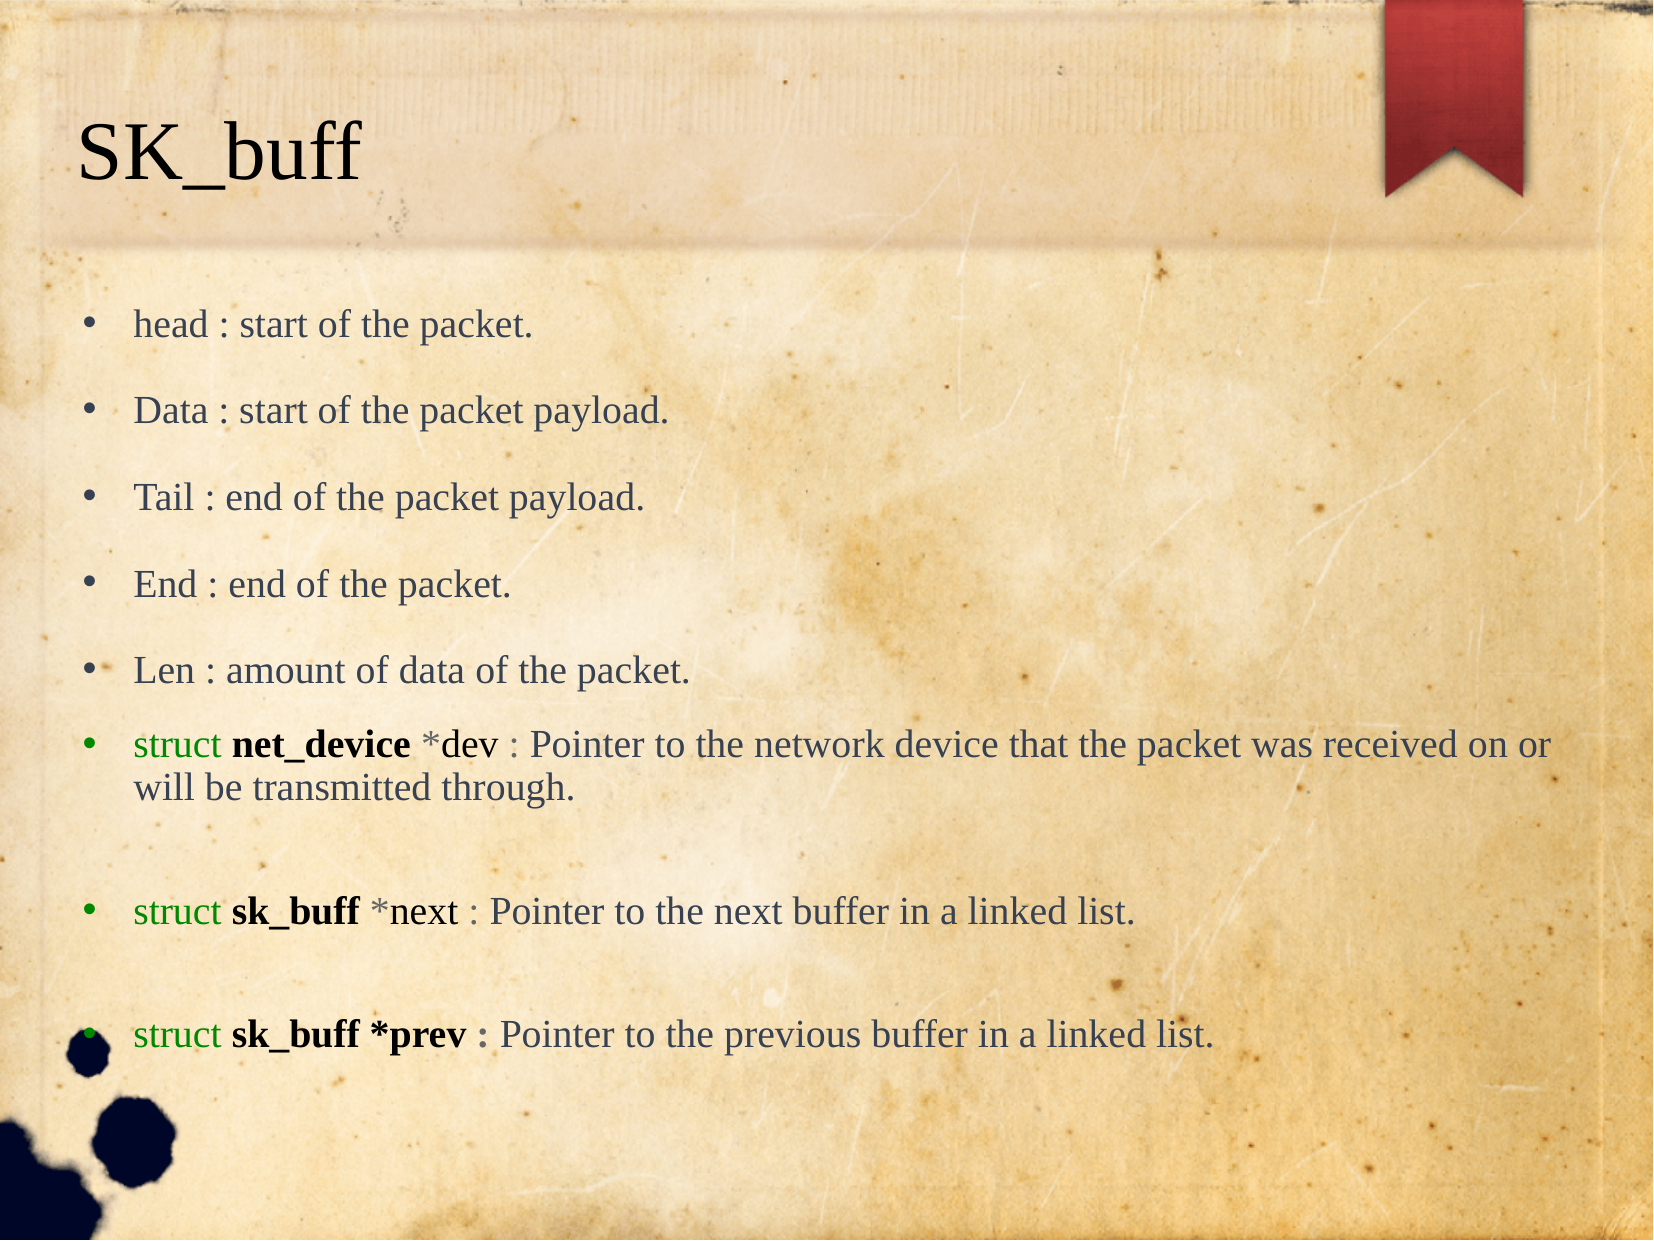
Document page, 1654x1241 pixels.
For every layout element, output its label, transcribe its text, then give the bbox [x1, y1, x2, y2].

list head : start of the packet. Data : start of the packet payload. Tail : end of the packet payload. End : end of the packet. Len : amount of data of the packet. struct net_device *dev : Pointer to the network device that the packet was received on or will be transmitted through. struct sk_buff *next : Pointer to the next buffer in a linked list. struct sk_buff *prev : Pointer to the previous buffer in a linked list. [82, 290, 1595, 1063]
title SK_buff [59, 49, 1548, 257]
picture [0, 0, 1654, 1240]
